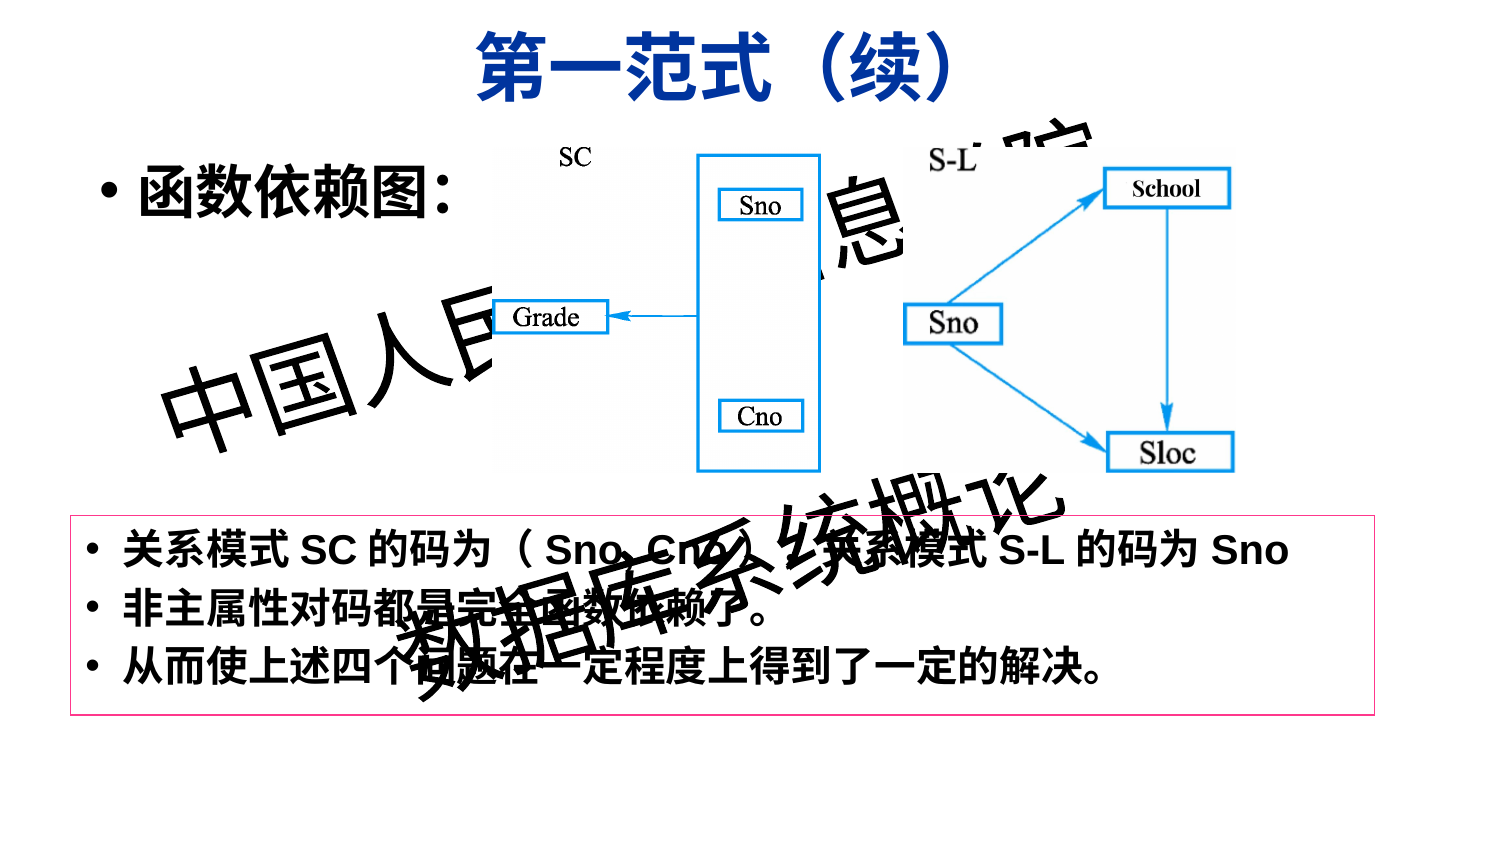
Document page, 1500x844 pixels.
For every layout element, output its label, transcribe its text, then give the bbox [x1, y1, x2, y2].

list 函数依赖图： [821, 146, 902, 261]
list 函数依赖图： [0, 146, 490, 261]
picture [491, 146, 821, 474]
picture [903, 146, 1236, 474]
title 第一范式（续） [46, 0, 1426, 136]
text_box 关系模式SC的码为（Sno, Cno），关系模式S-L的码为Sno 非主属性对码都是完全函数依赖了。 从而使上述四个问题在一定程度上得到了一定的解决。 [70, 515, 1375, 715]
